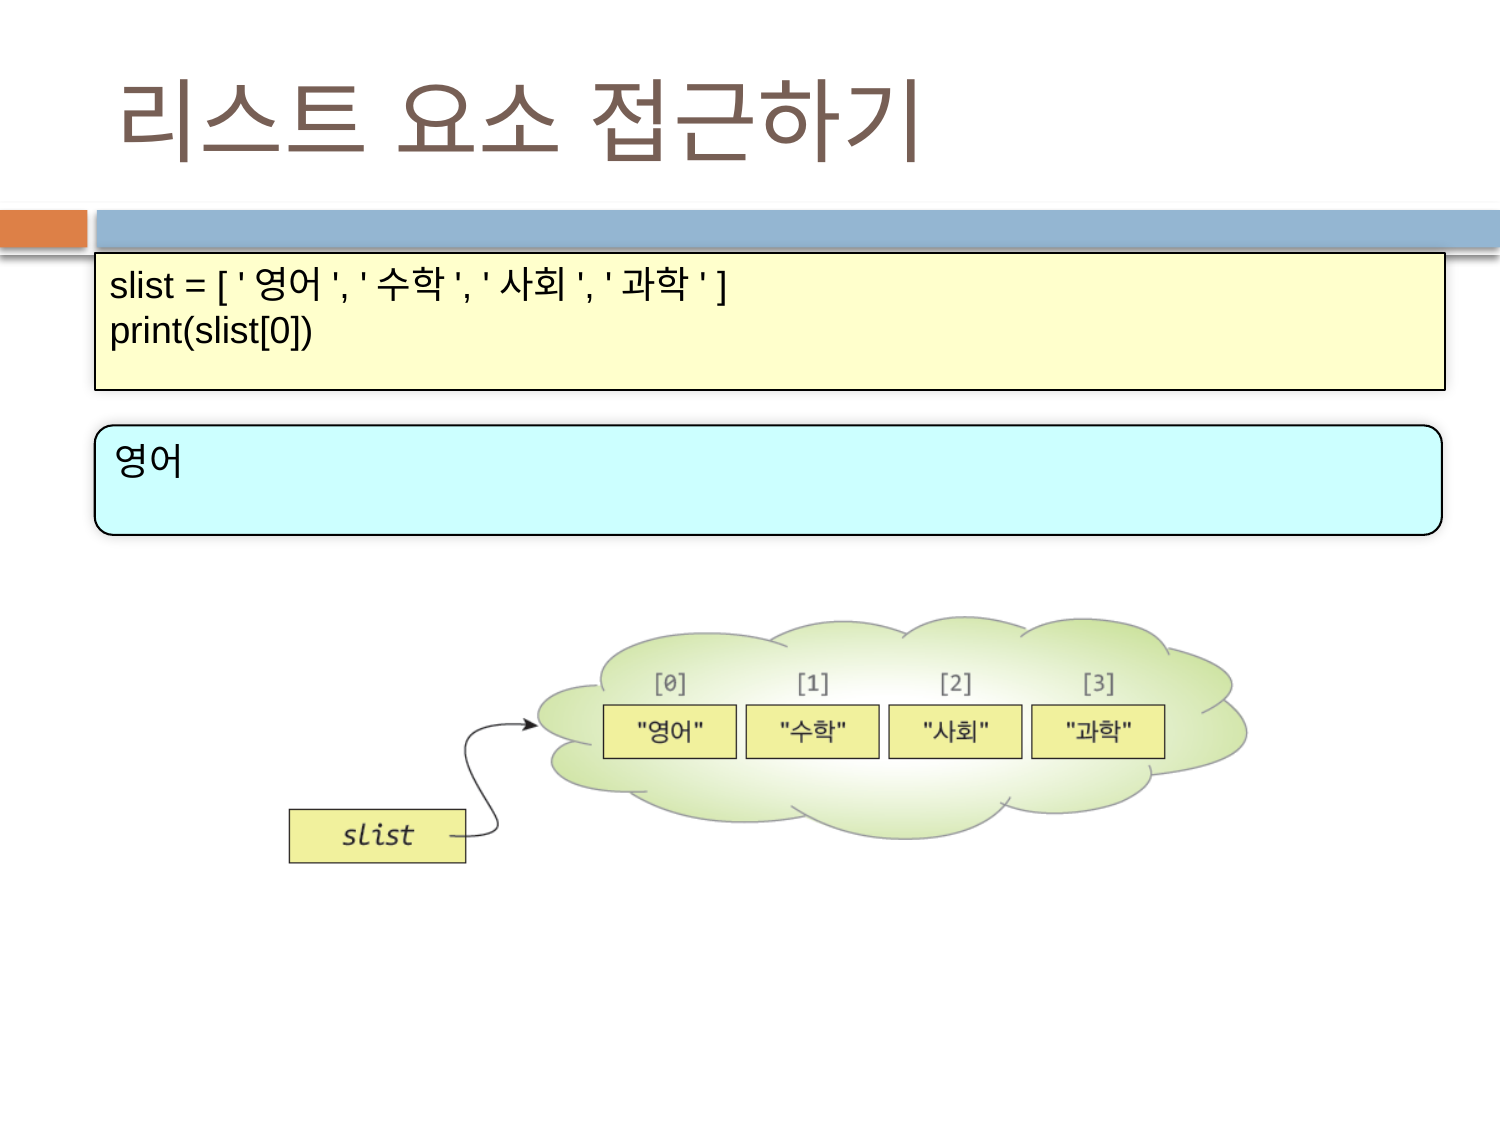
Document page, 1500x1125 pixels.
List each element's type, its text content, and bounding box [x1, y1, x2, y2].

title 리스트 요소 접근하기 [100, 37, 1438, 200]
text_box slist = [ '영어', '수학', '사회', '과학' ] print(slist[0]) [94, 253, 1445, 391]
picture [274, 578, 1266, 881]
text_box 영어 [94, 425, 1442, 535]
